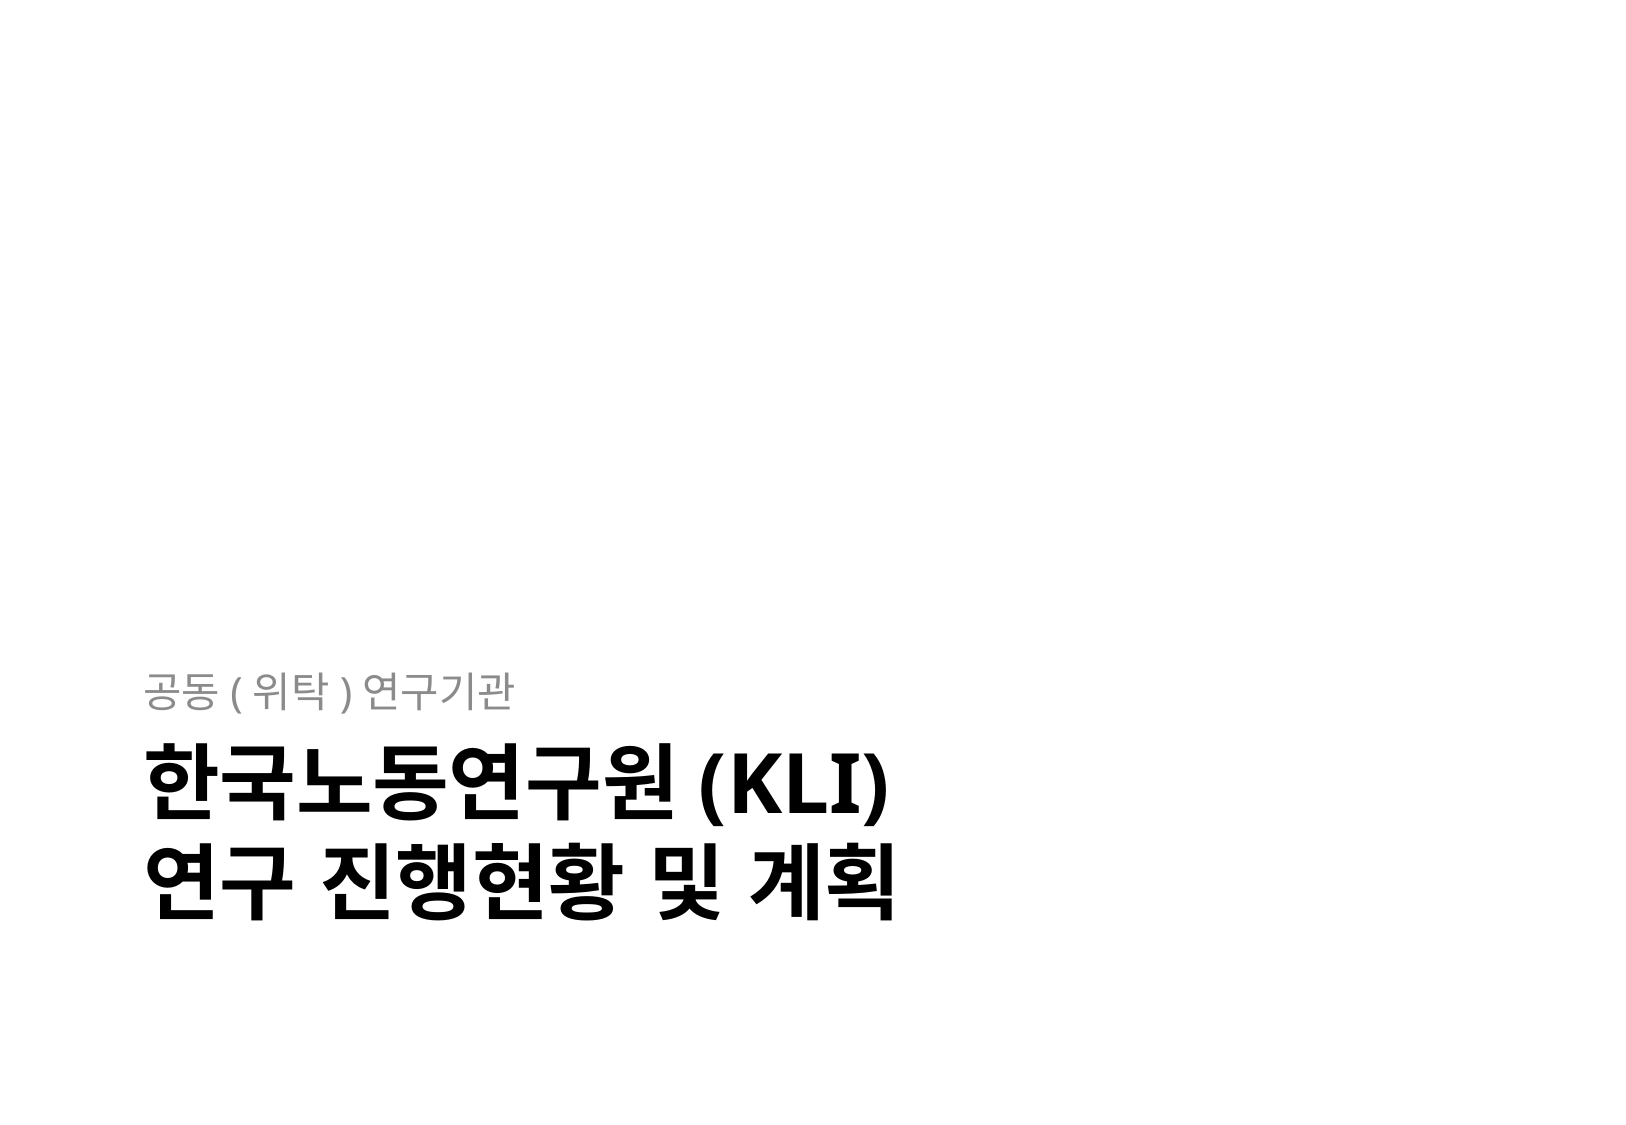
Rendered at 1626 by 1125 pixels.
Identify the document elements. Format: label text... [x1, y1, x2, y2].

list 공동(위탁)연구기관 [128, 476, 1510, 723]
title 한국노동연구원(Kli) 연구 진행현황 및 계획 [128, 723, 1510, 947]
